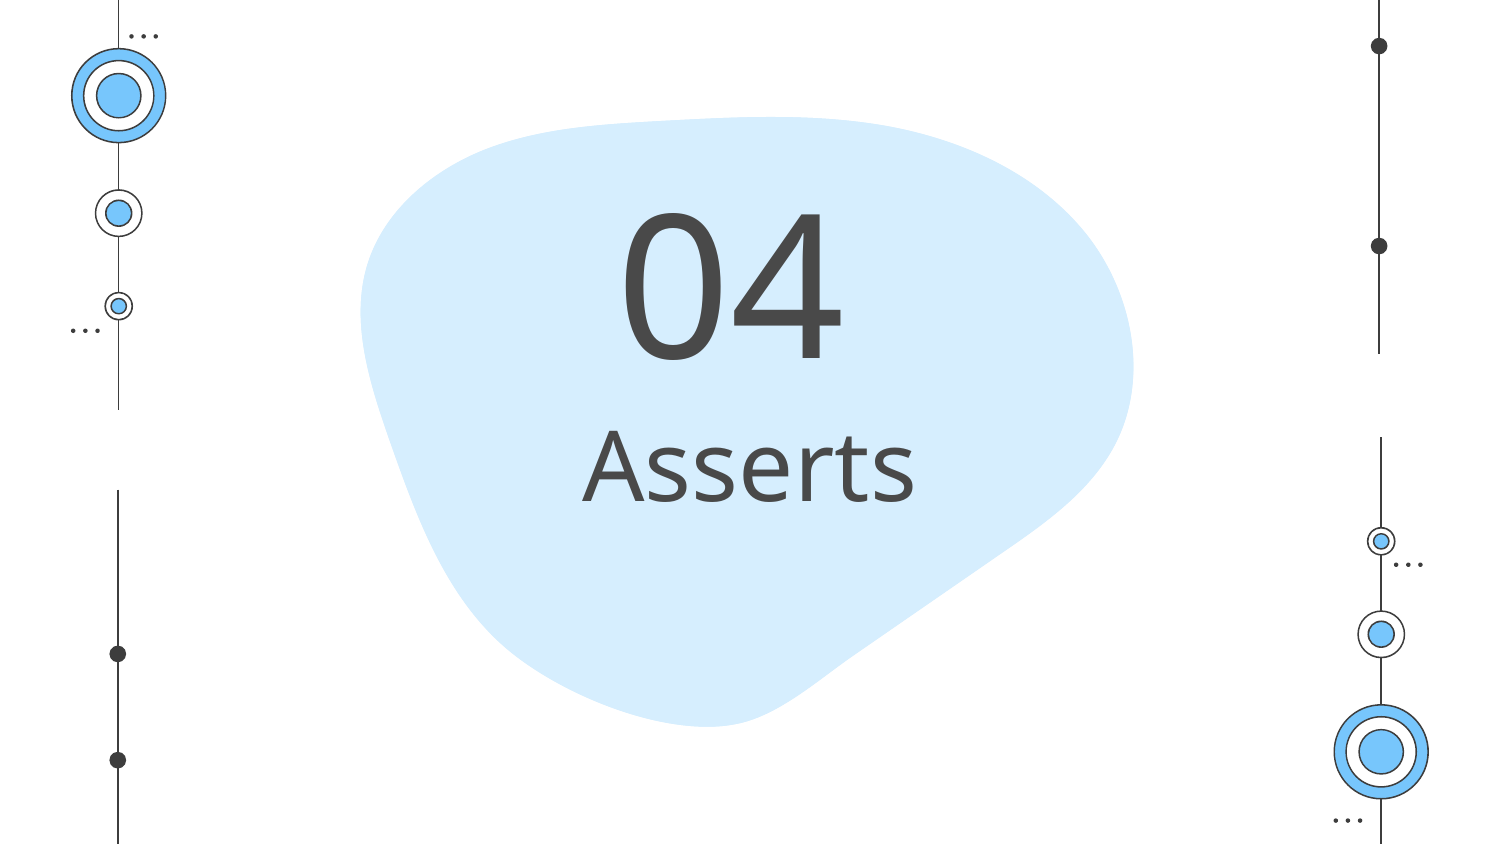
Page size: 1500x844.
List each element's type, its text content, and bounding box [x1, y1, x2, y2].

title 04 [487, 190, 975, 366]
title Asserts [403, 396, 1096, 529]
